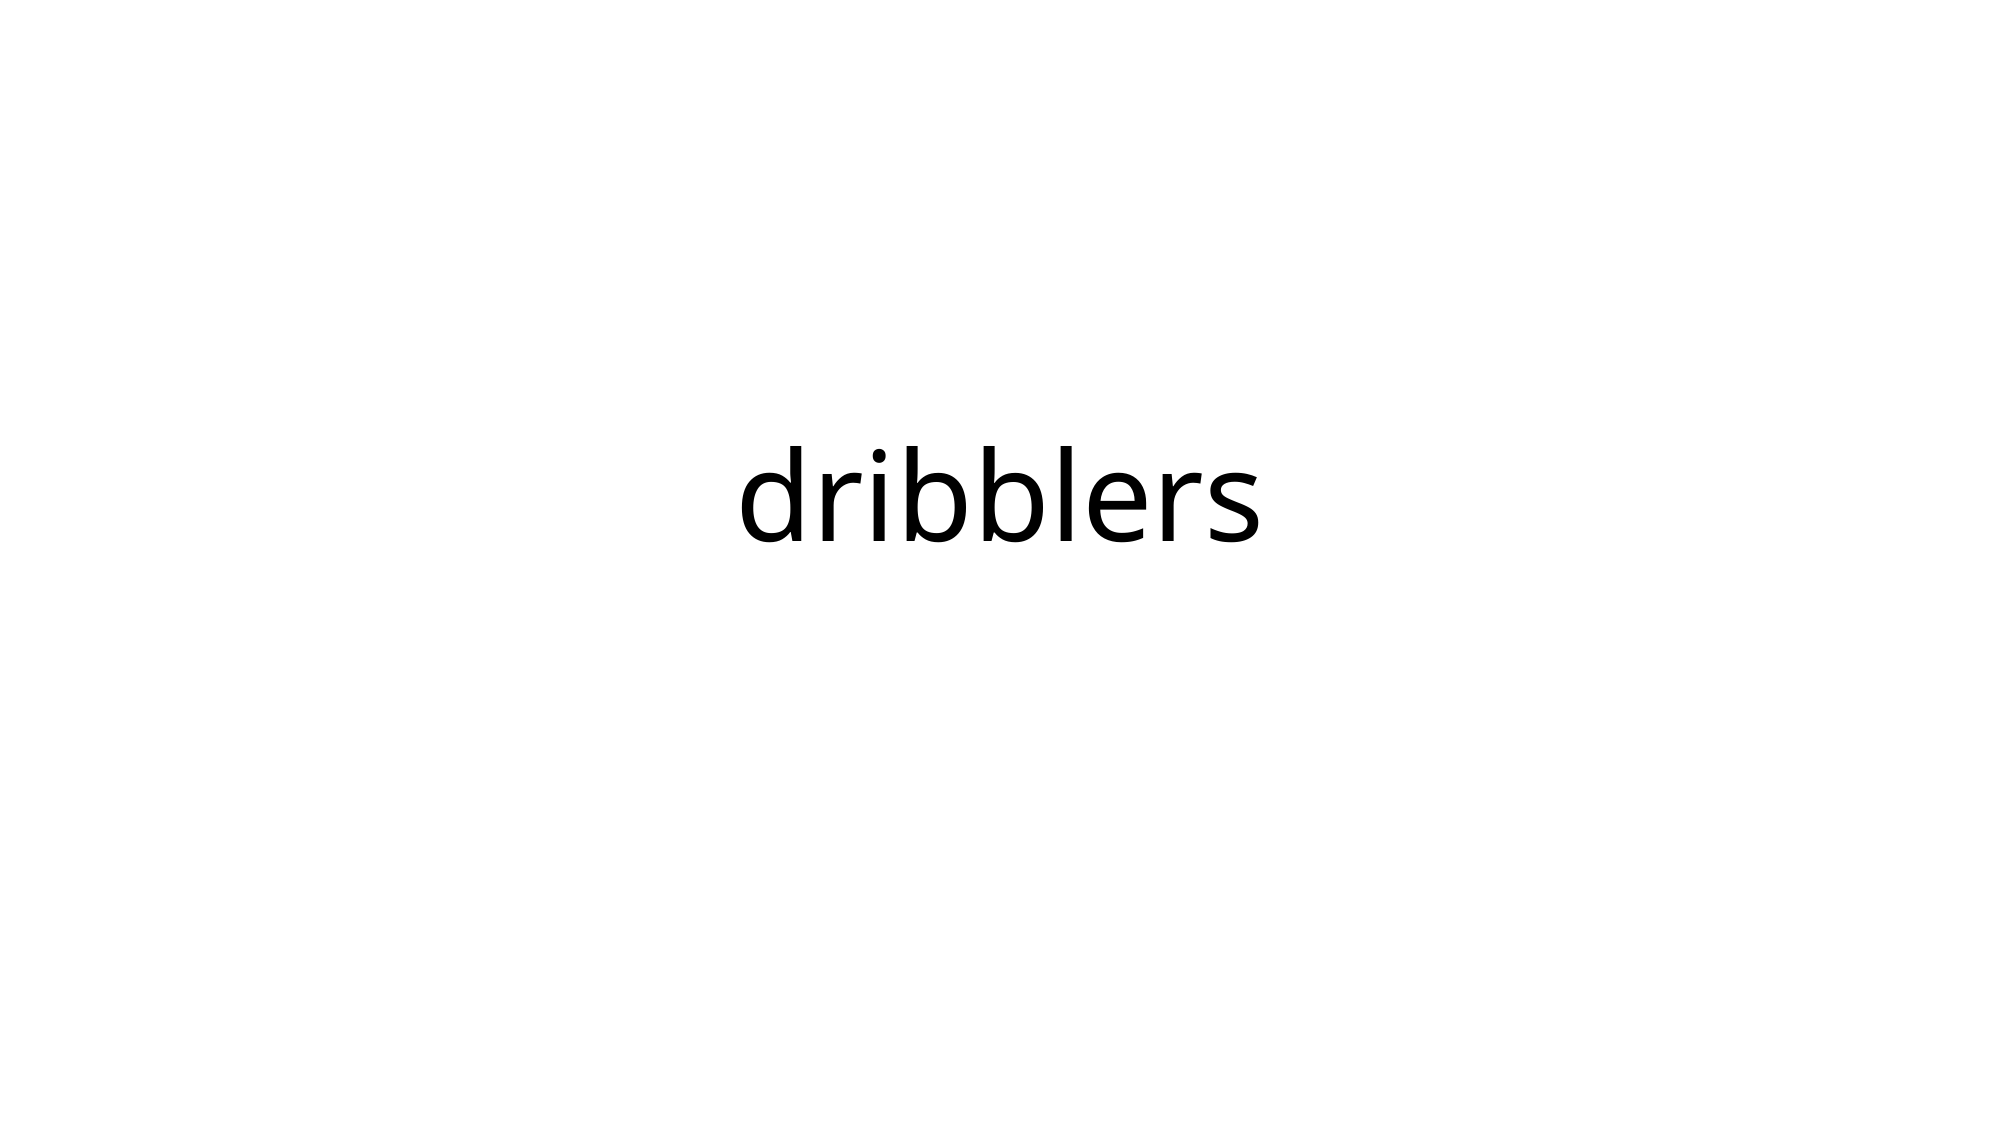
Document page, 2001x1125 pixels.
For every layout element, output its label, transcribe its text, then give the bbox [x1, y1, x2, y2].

title dribblers [249, 184, 1750, 576]
